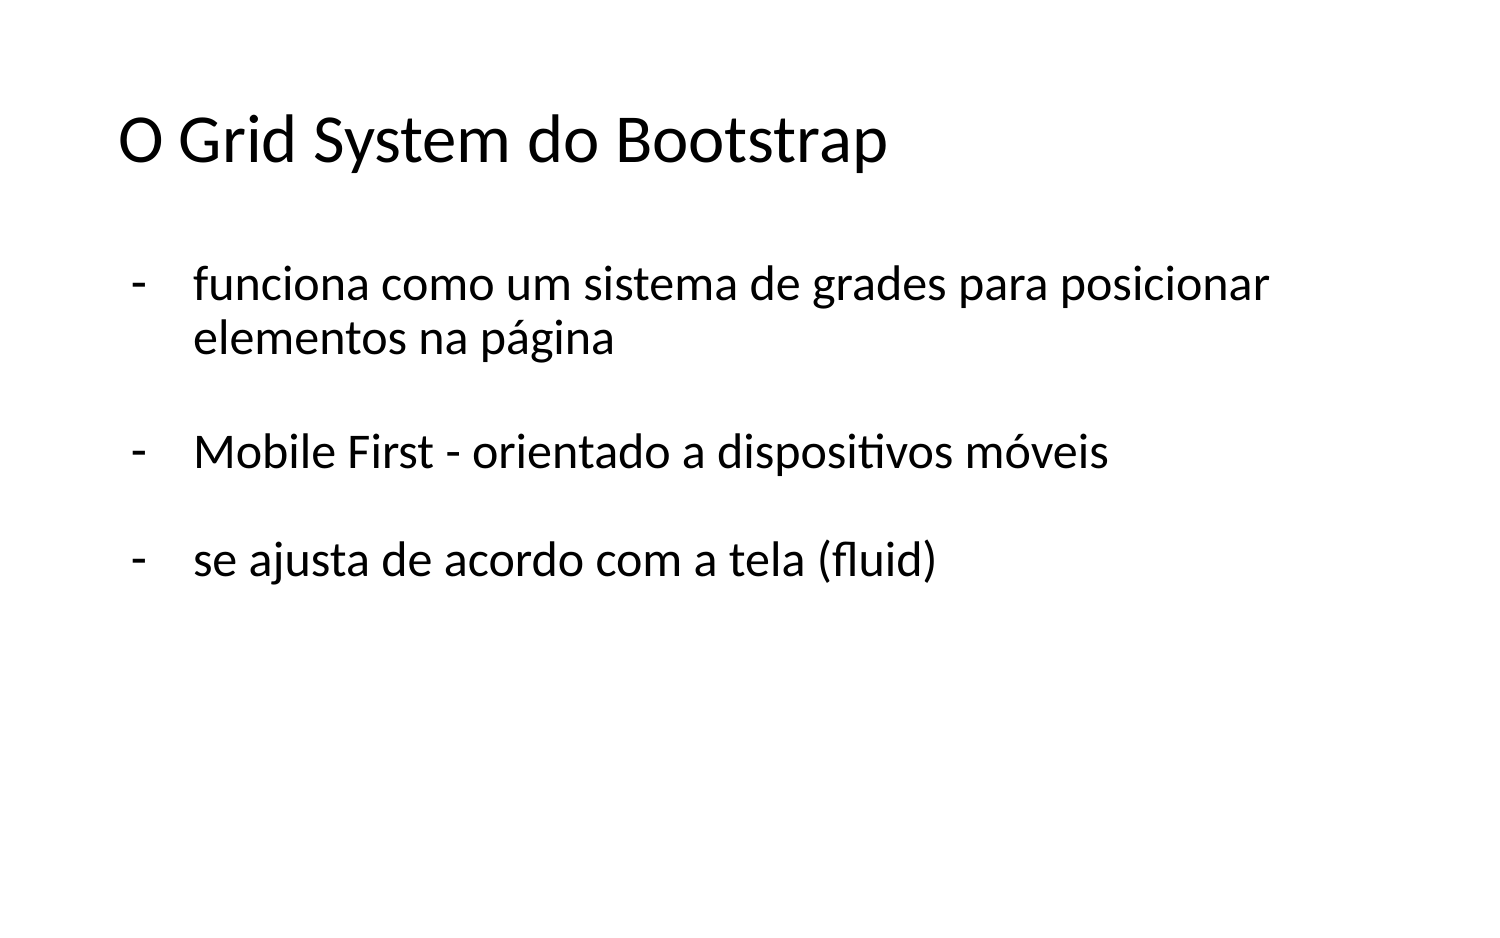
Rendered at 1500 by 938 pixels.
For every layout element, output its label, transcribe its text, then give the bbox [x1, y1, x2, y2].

list funciona como um sistema de grades para posicionar elementos na página Mobile First - orientado a dispositivos móveis se ajusta de acordo com a tela (fluid) [103, 249, 1397, 845]
title O Grid System do Bootstrap [103, 49, 1397, 232]
